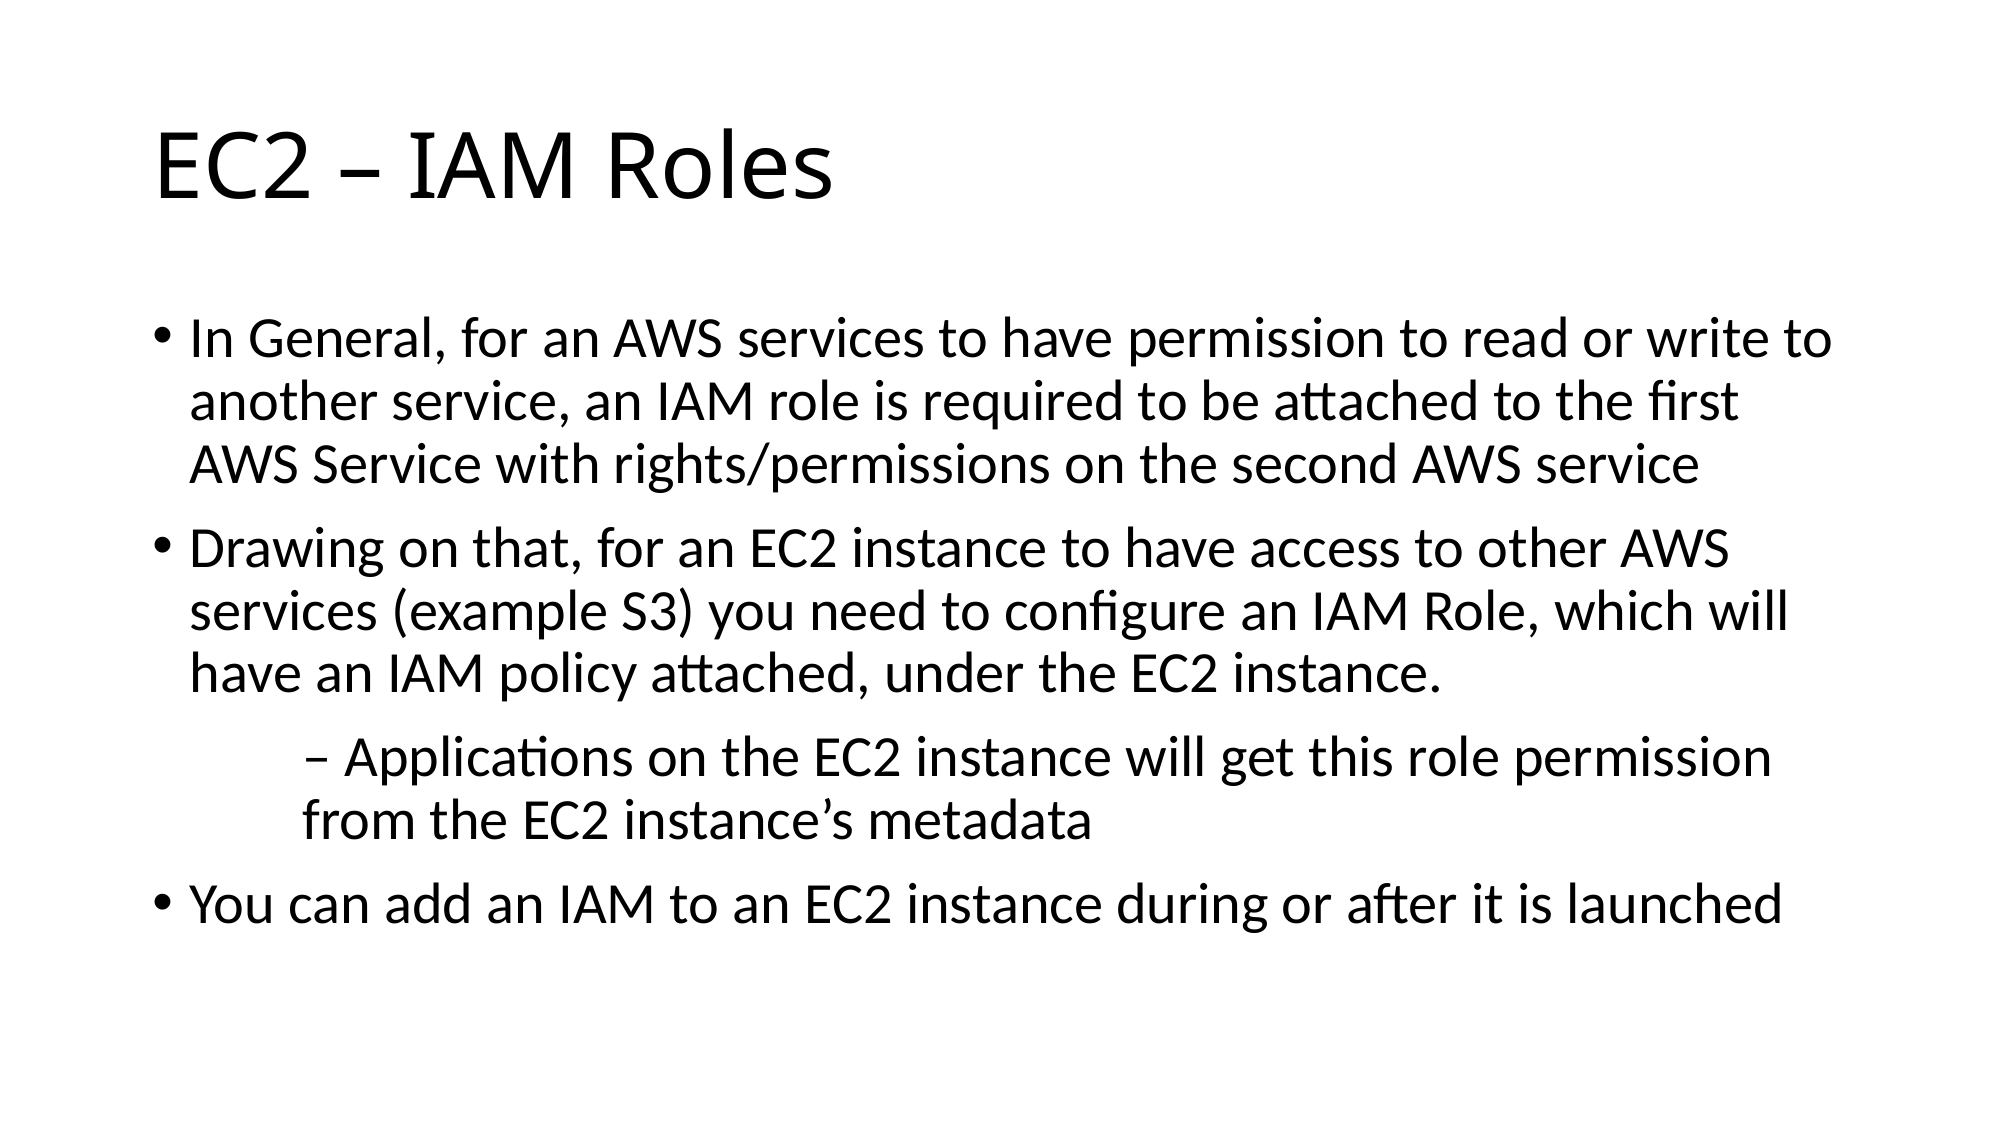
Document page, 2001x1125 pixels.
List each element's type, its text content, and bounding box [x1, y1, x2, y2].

list In General, for an AWS services to have permission to read or write to another service, an IAM role is required to be attached to the first AWS Service with rights/permissions on the second AWS service Drawing on that, for an EC2 instance to have access to other AWS services (example S3) you need to configure an IAM Role, which will have an IAM policy attached, under the EC2 instance. – Applications on the EC2 instance will get this role permission from the EC2 instance’s metadata You can add an IAM to an EC2 instance during or after it is launched [137, 299, 1863, 1014]
title EC2 – IAM Roles [137, 59, 1863, 278]
